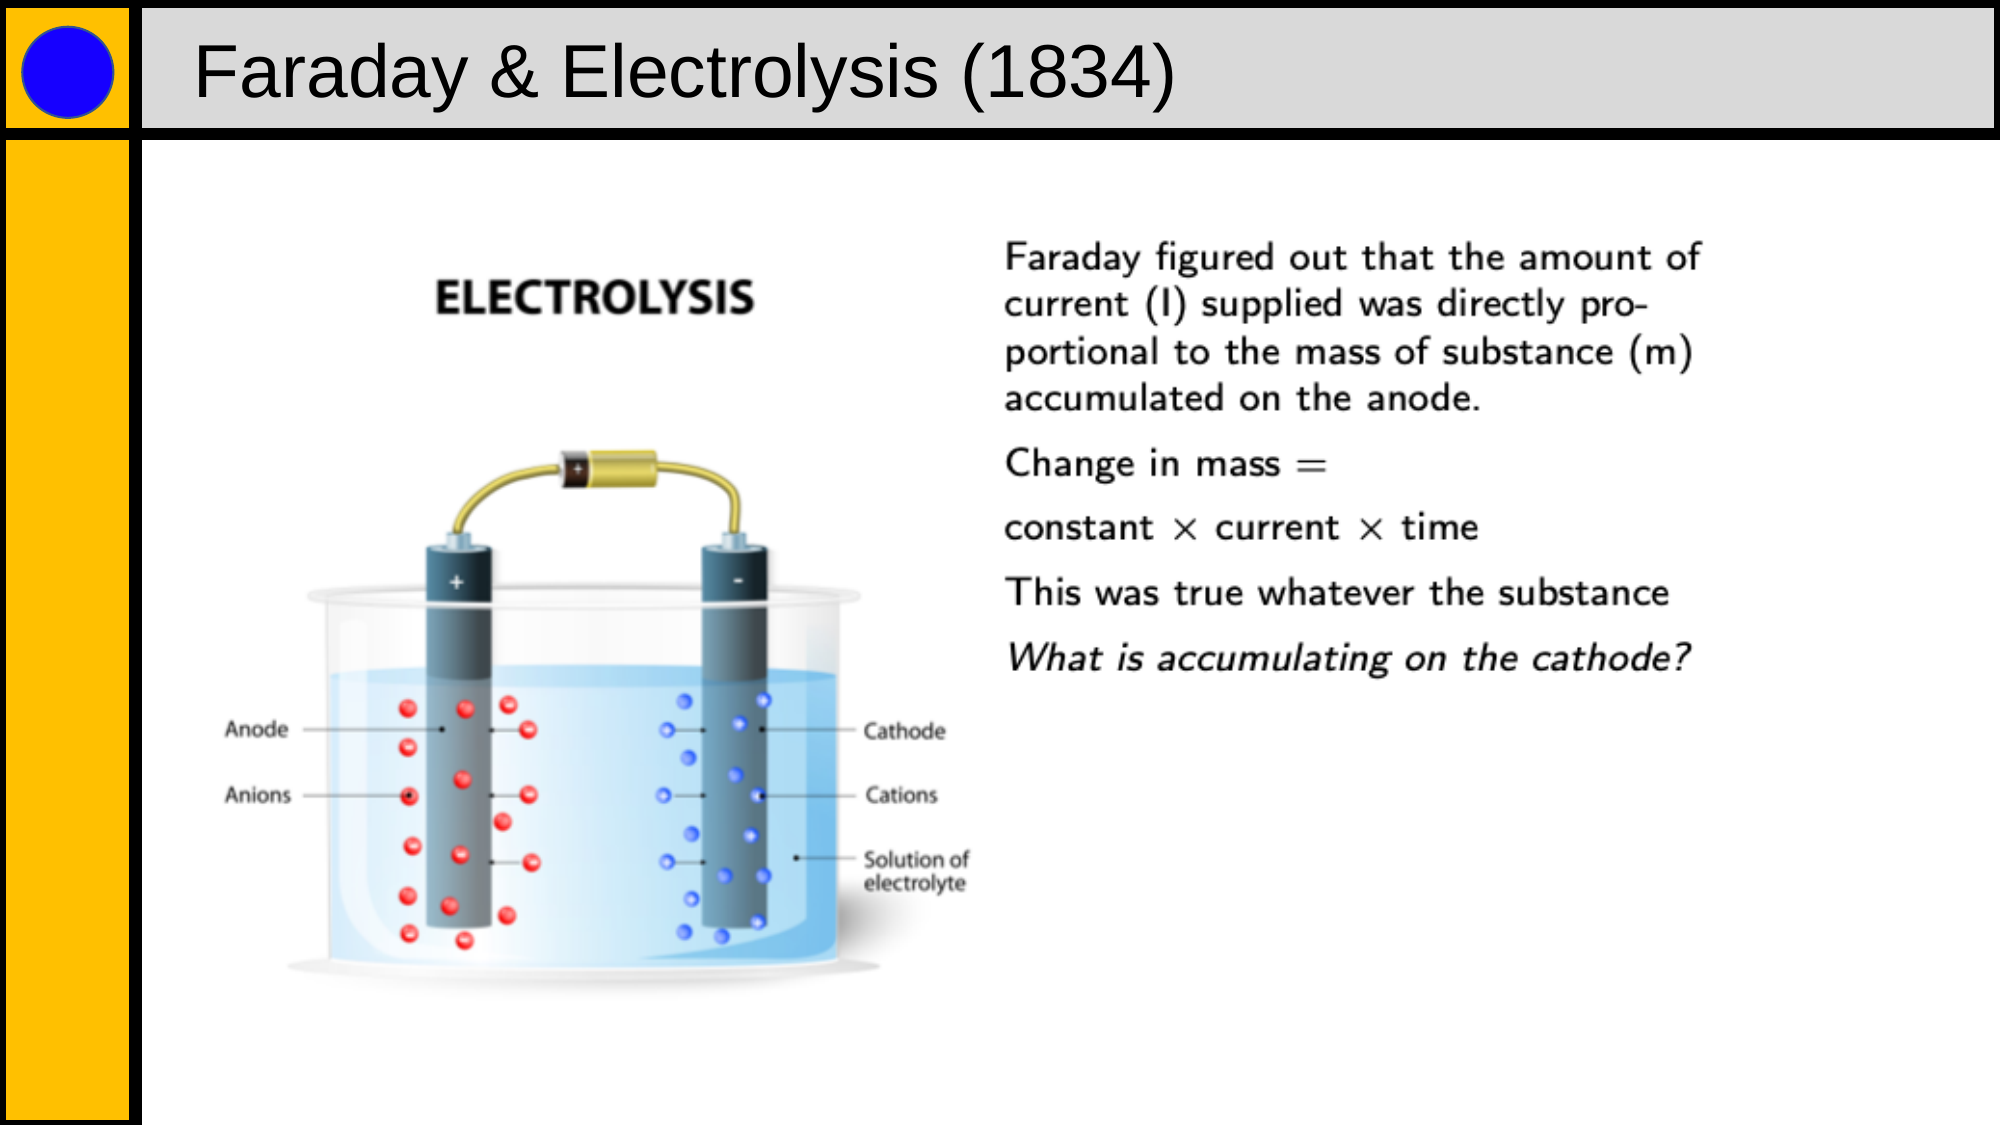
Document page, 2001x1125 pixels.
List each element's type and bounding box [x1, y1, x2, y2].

picture [196, 166, 1761, 1095]
text_box [0, 1, 2000, 1125]
